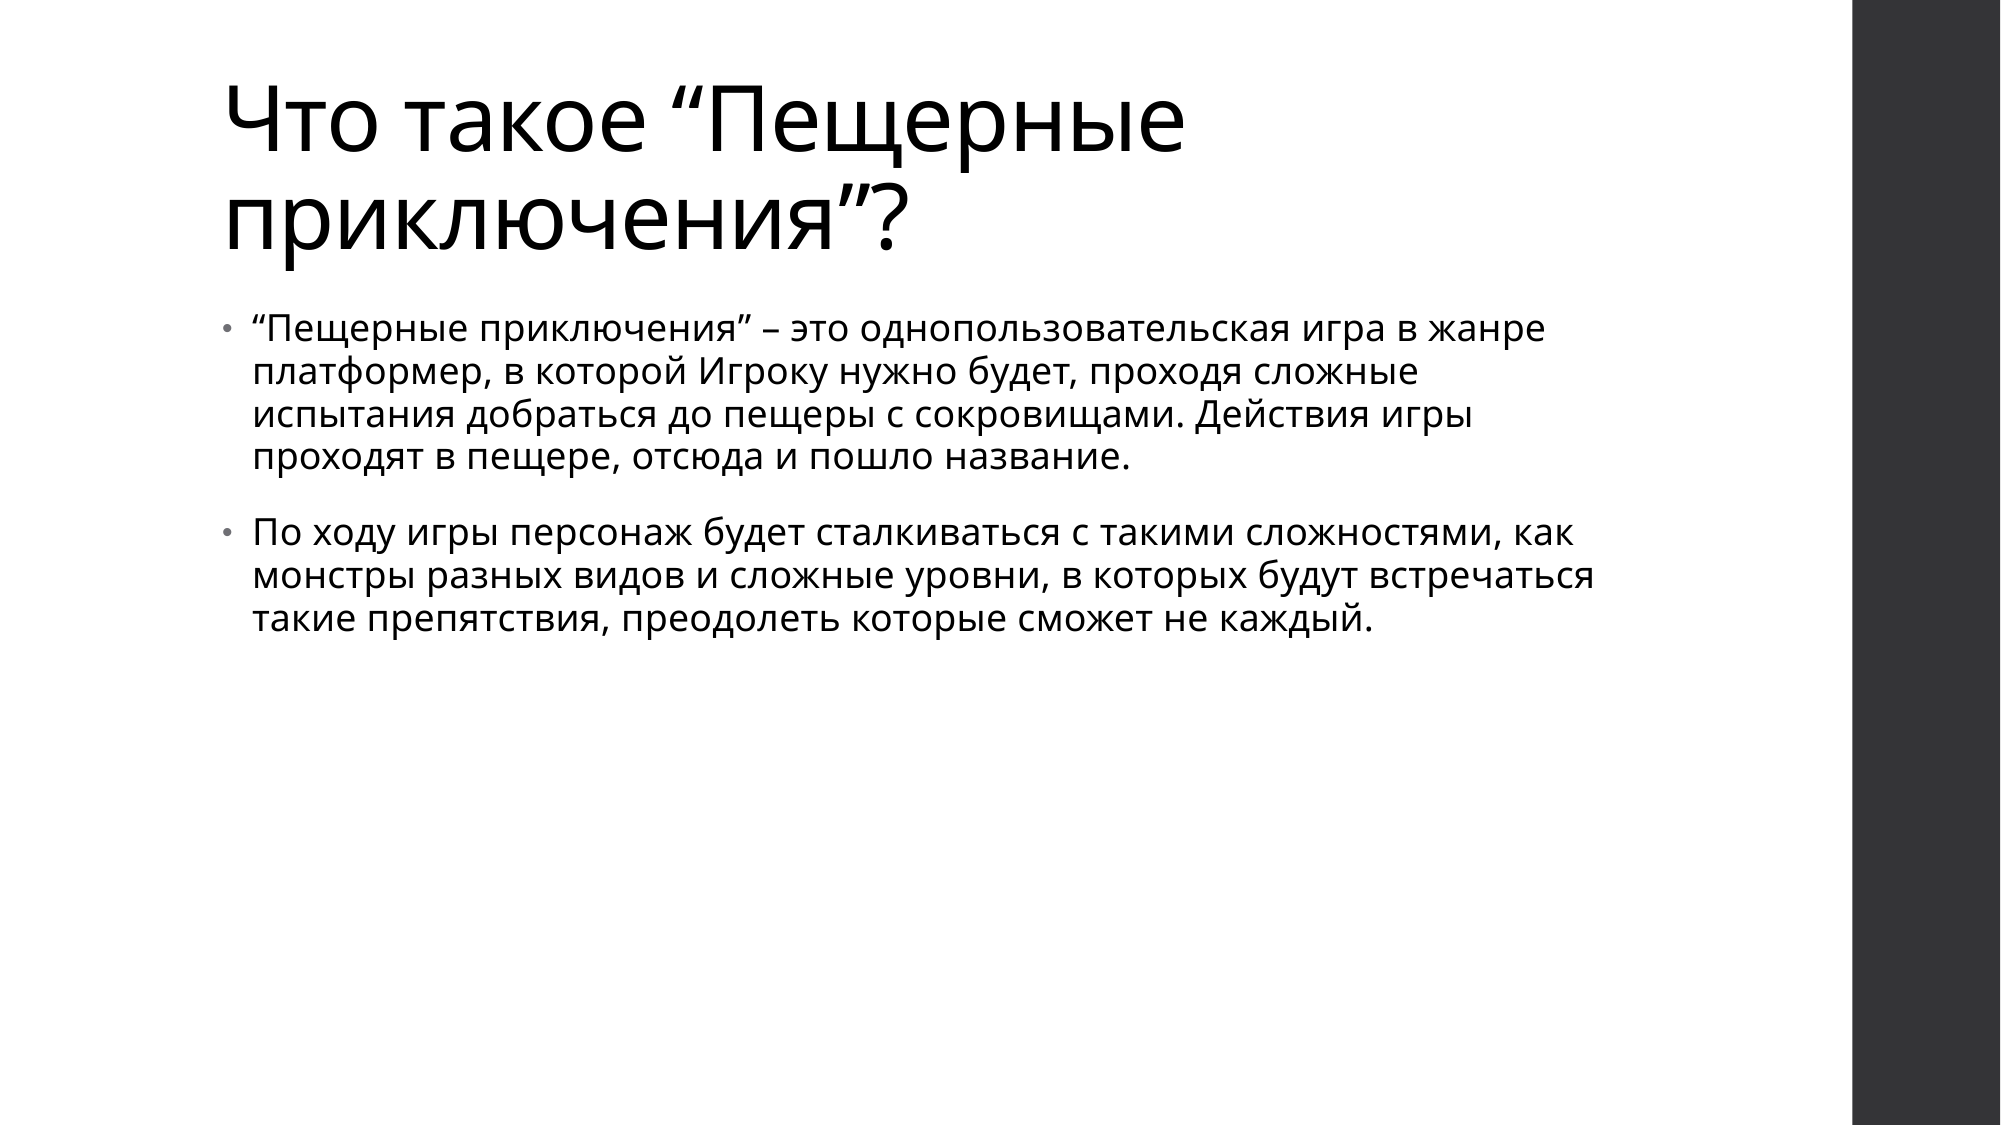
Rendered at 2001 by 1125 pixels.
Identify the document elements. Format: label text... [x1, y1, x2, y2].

list “Пещерные приключения” – это однопользовательская игра в жанре платформер, в которой Игроку нужно будет, проходя сложные испытания добраться до пещеры с сокровищами. Действия игры проходят в пещере, отсюда и пошло название. По ходу игры персонаж будет сталкиваться с такими сложностями, как монстры разных видов и сложные уровни, в которых будут встречаться такие препятствия, преодолеть которые сможет не каждый. [206, 299, 1617, 1014]
title Что такое “Пещерные приключения”? [206, 60, 1797, 278]
